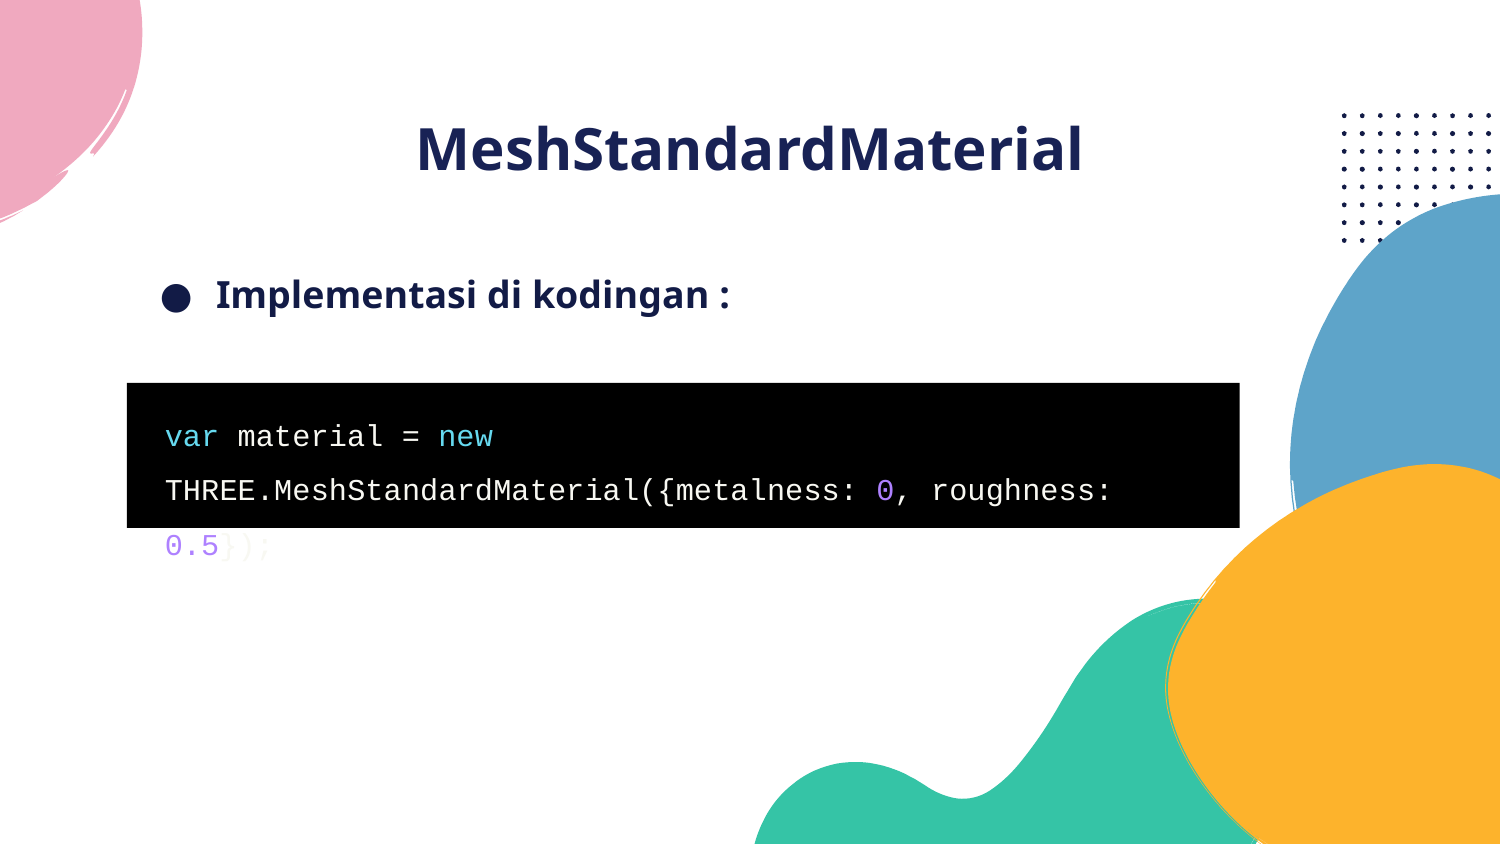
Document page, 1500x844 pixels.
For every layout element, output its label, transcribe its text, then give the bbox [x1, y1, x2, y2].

list Implementasi di kodingan : [126, 256, 1127, 351]
title MeshStandardMaterial [51, 96, 1449, 191]
text_box var material = new THREE.MeshStandardMaterial({metalness: 0, roughness: 0.5}); [126, 382, 1240, 528]
